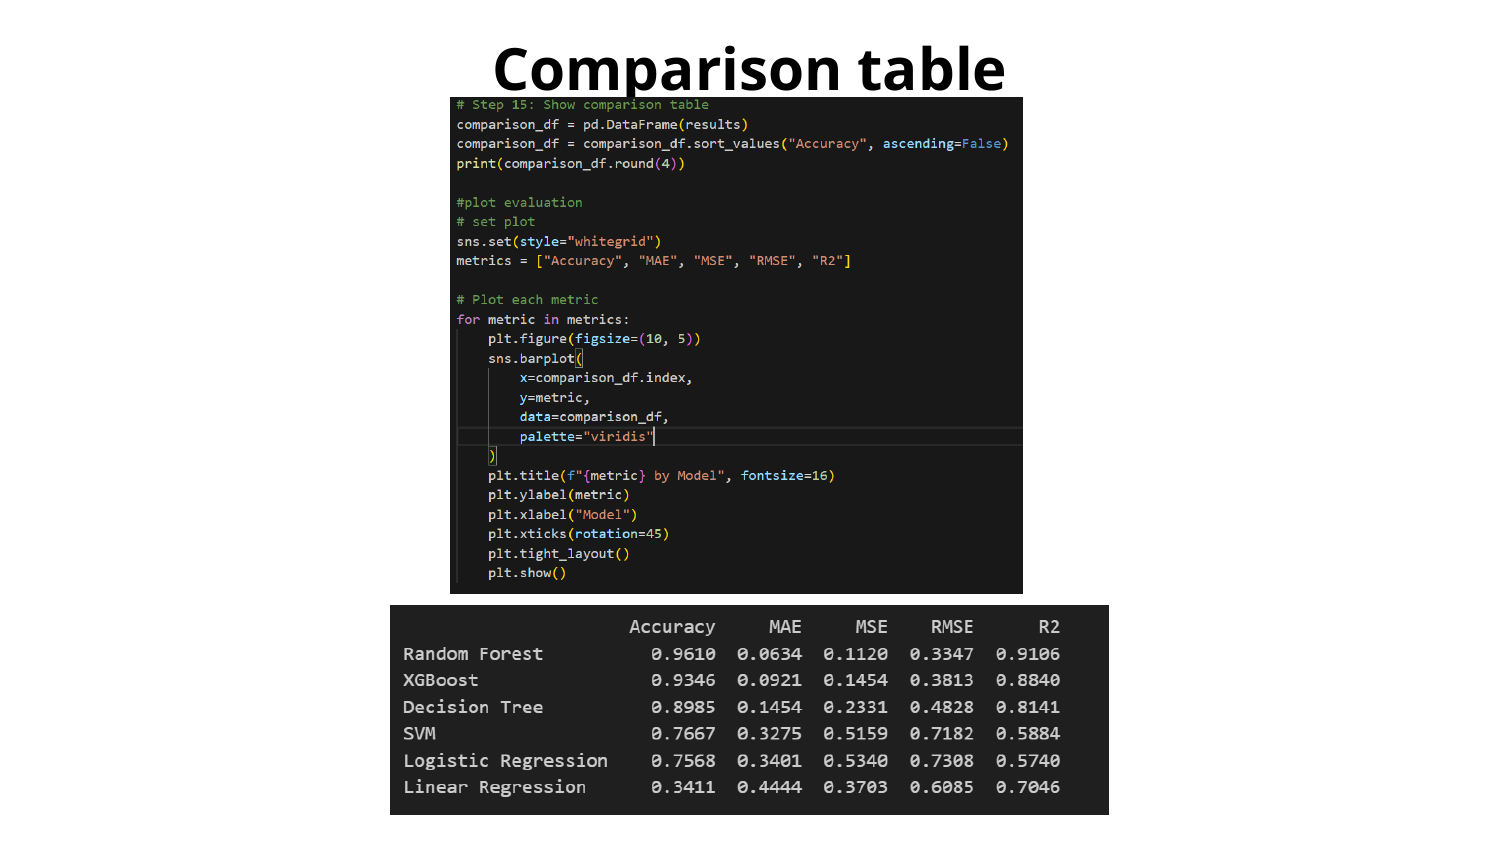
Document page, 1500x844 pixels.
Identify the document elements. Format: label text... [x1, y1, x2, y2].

picture [390, 605, 1110, 815]
title Comparison table [75, 36, 1425, 98]
picture [450, 97, 1023, 594]
